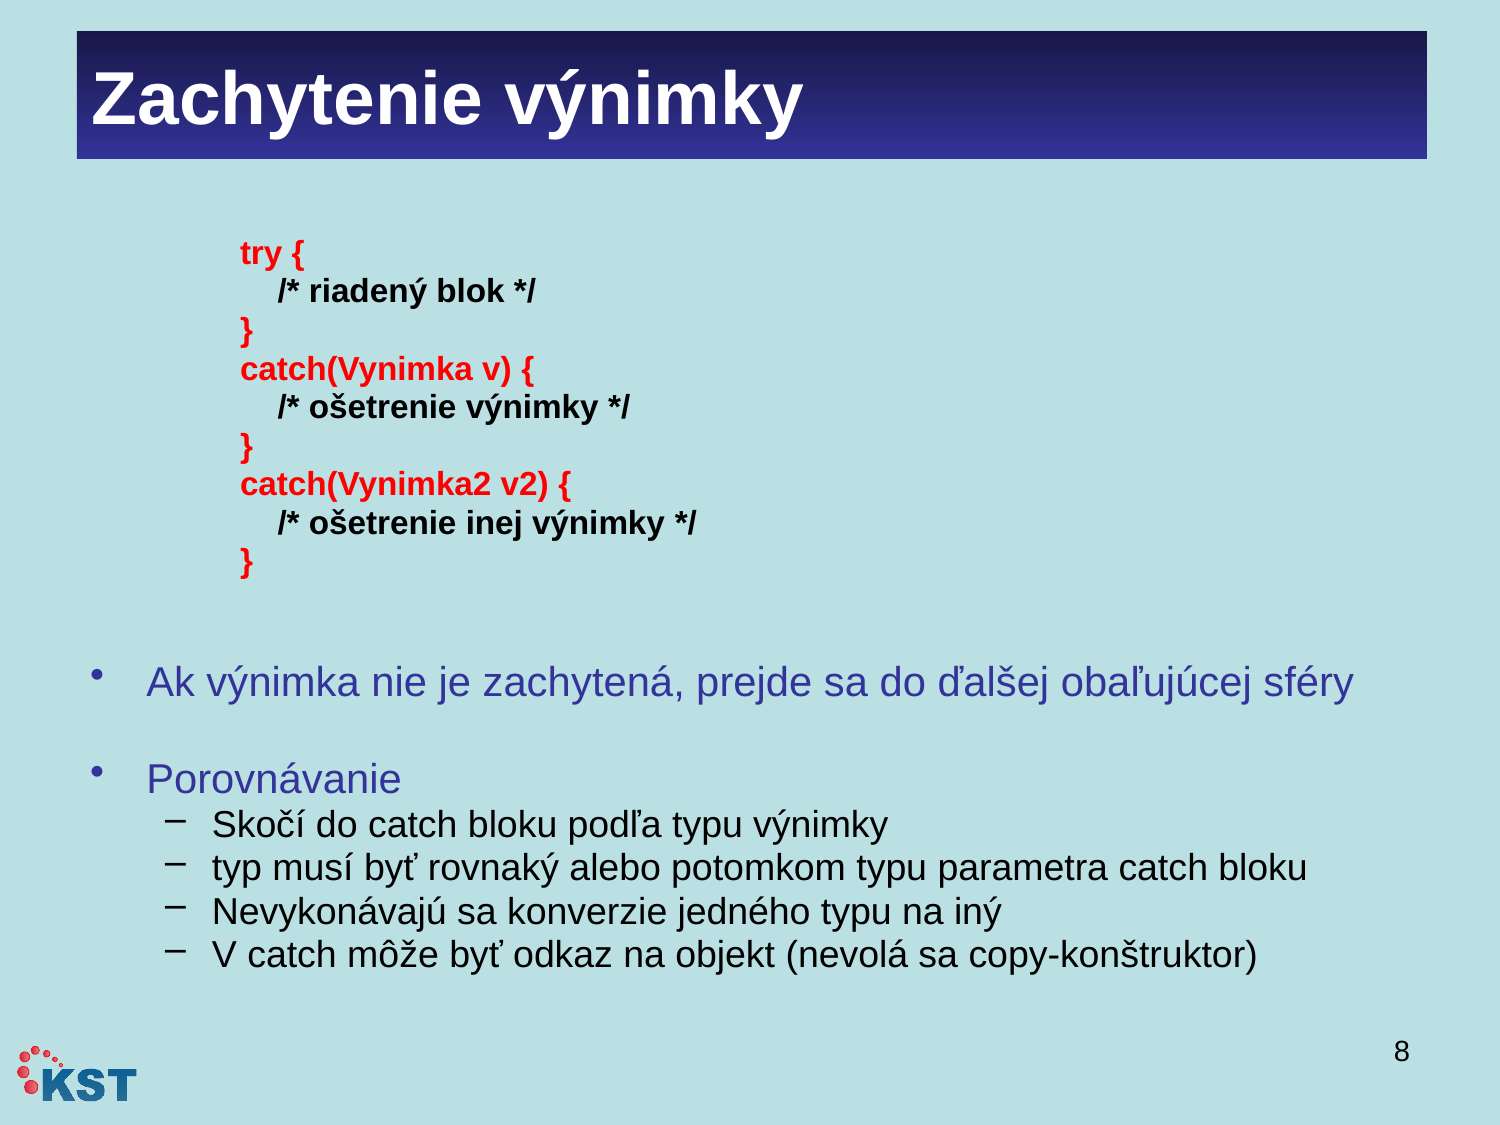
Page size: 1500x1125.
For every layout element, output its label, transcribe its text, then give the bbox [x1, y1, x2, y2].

picture [17, 1046, 140, 1106]
title Zachytenie výnimky [76, 30, 1428, 159]
list try { /* riadený blok */ } catch(Vynimka v) { /* ošetrenie výnimky */ } catch(Vynimka2 v2) { /* ošetrenie inej výnimky */ } Ak výnimka nie je zachytená, prejde sa do ďalšej obaľujúcej sféry Porovnávanie Skočí do catch bloku podľa typu výnimky typ musí byť rovnaký alebo potomkom typu parametra catch bloku Nevykonávajú sa konverzie jedného typu na iný V catch môže byť odkaz na objekt (nevolá sa copy-konštruktor) [75, 184, 1425, 1125]
slide_number 8 [1074, 1024, 1426, 1103]
